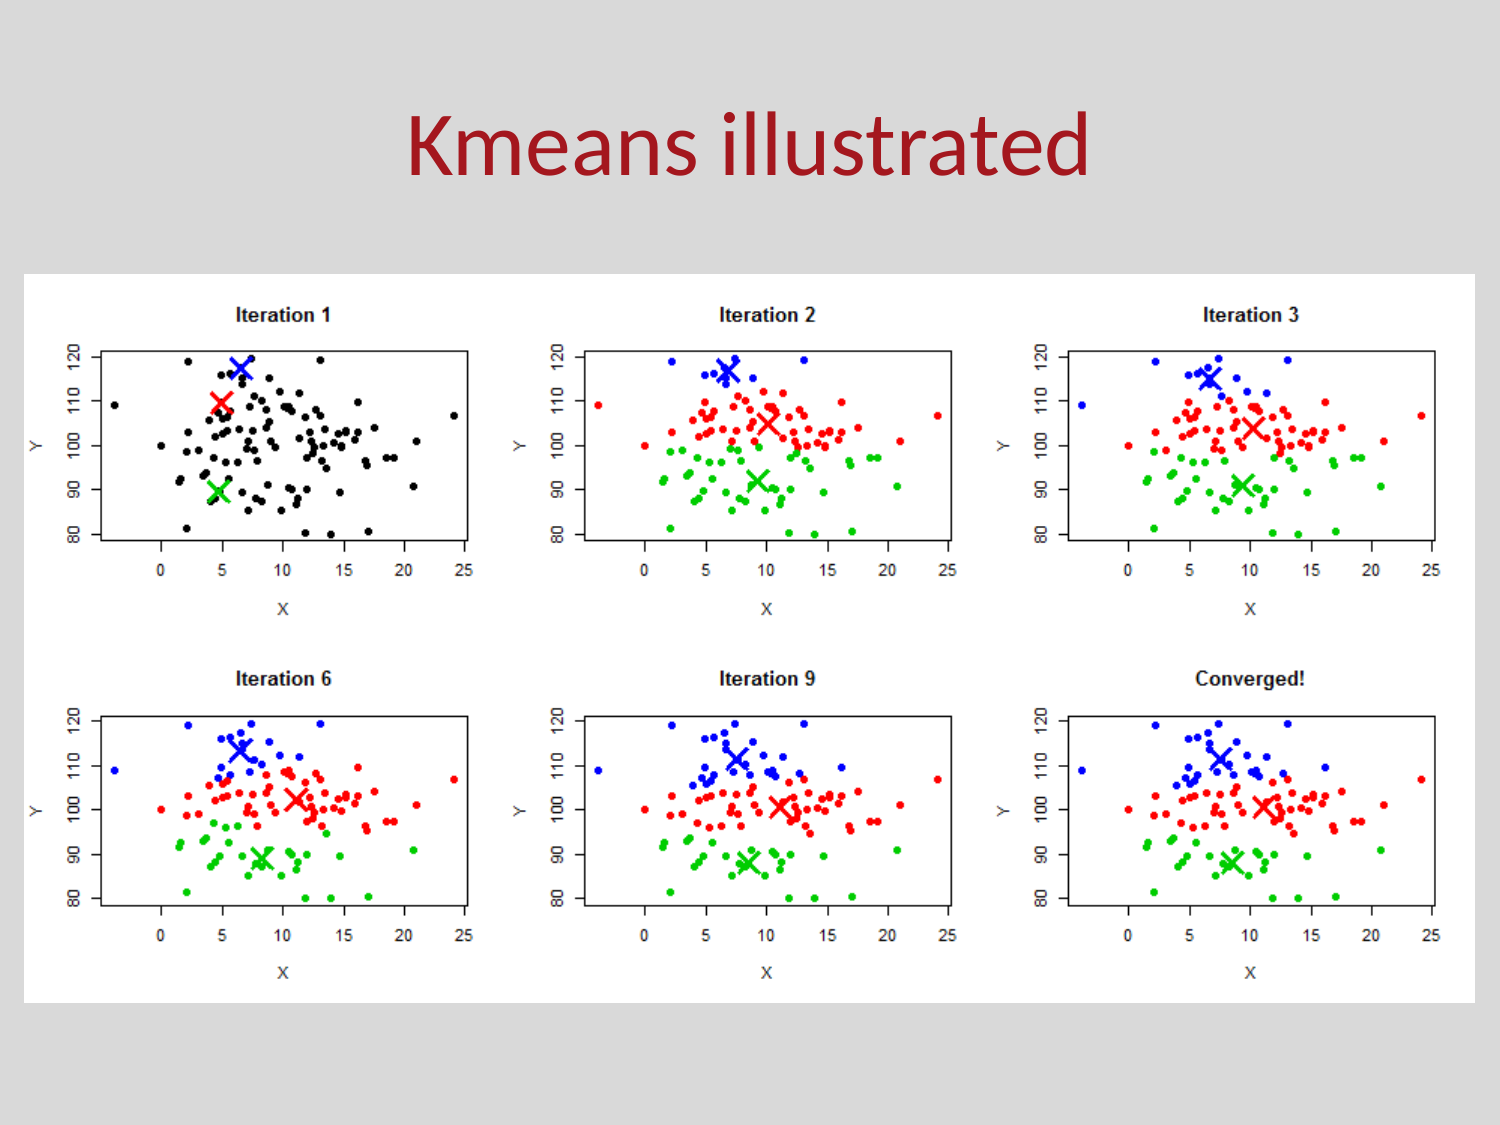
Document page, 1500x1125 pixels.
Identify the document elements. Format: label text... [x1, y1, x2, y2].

title Kmeans illustrated [75, 45, 1425, 233]
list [24, 274, 1476, 1004]
